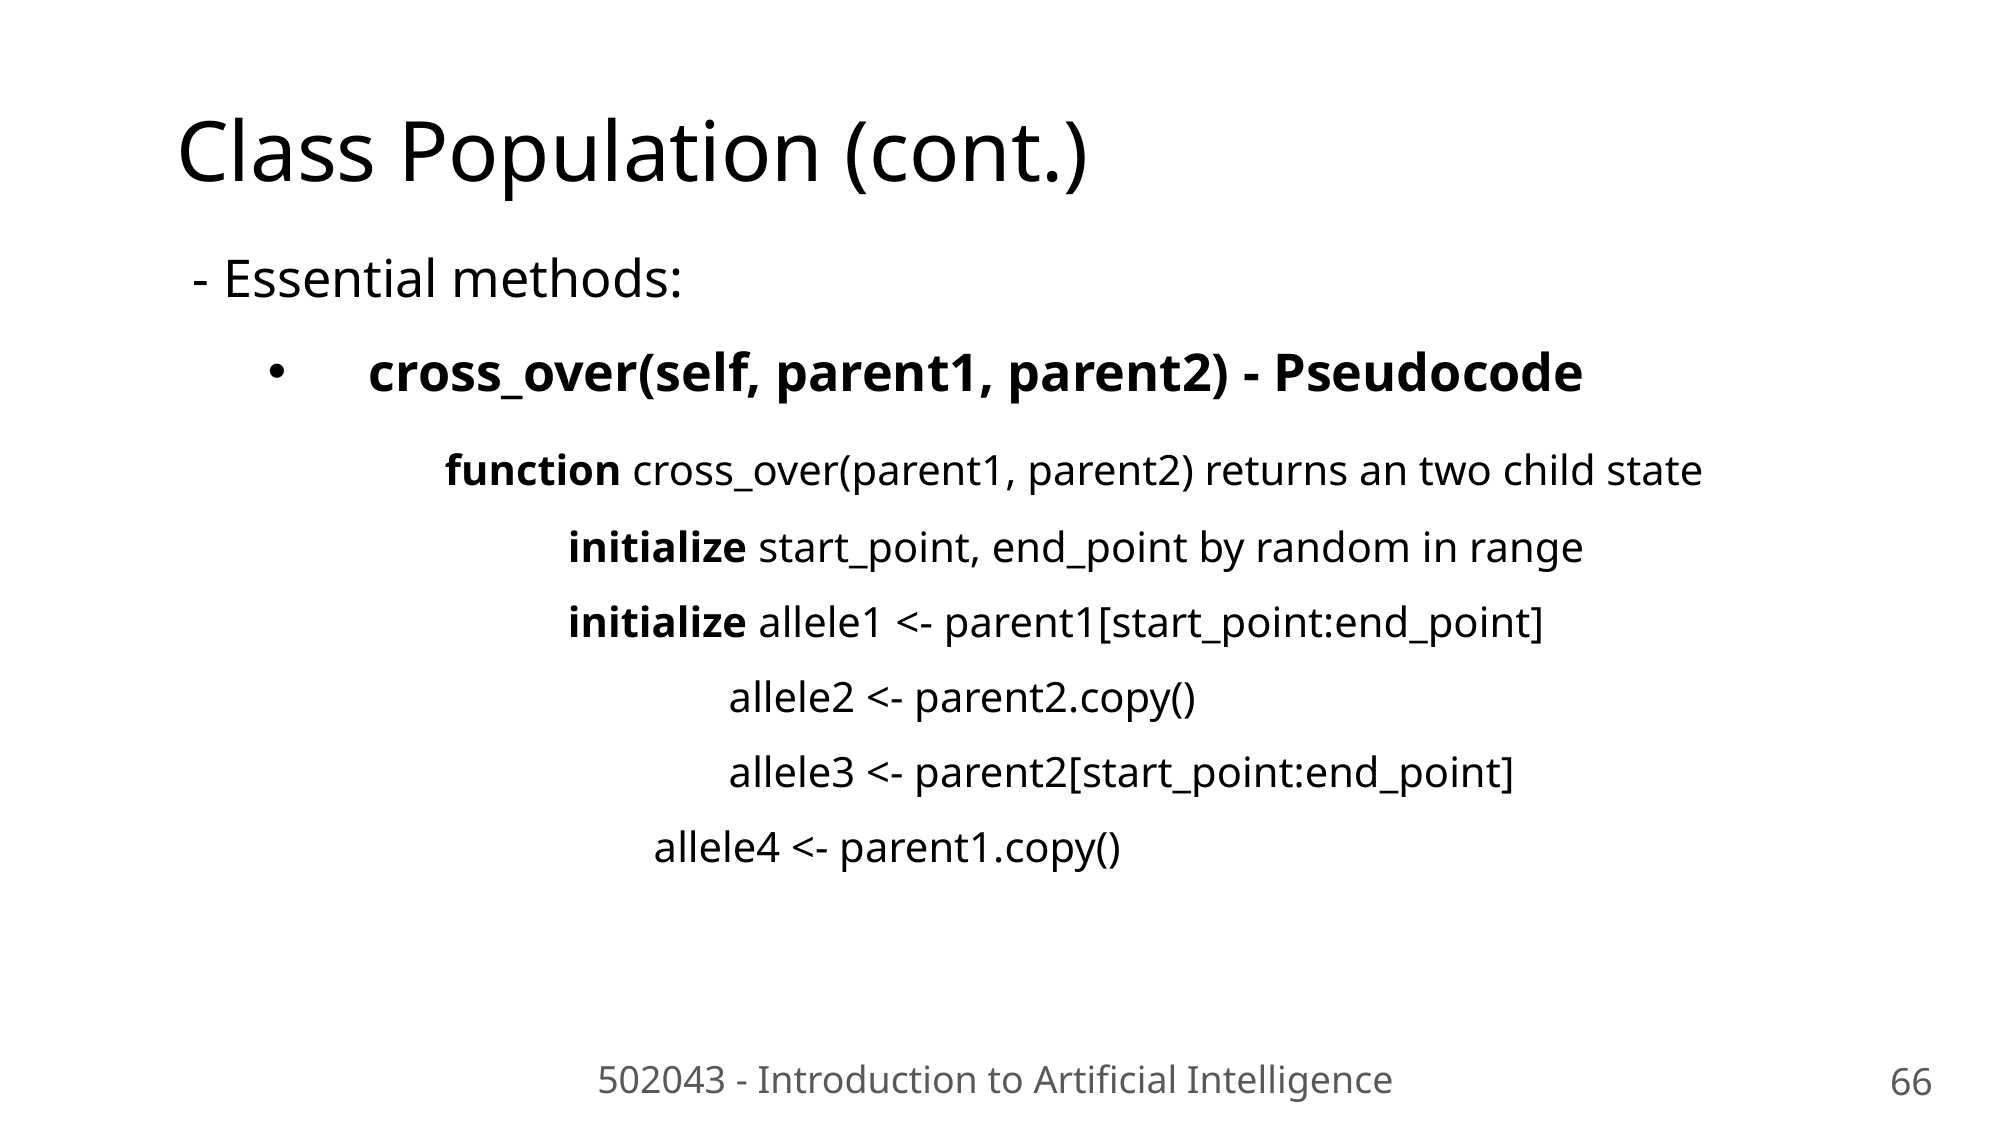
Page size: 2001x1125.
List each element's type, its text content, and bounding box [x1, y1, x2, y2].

text_box - Essential methods: cross_over(self, parent1, parent2) - Pseudocode function cross_over(parent1, parent2) returns an two child state initialize start_point, end_point by random in range initialize allele1 <- parent1[start_point:end_point] allele2 <- parent2.copy() allele3 <- parent2[start_point:end_point] allele4 <- parent1.copy() [178, 206, 1823, 878]
text_box Class Population (cont.) [161, 90, 1104, 206]
text_box 66 [1875, 1050, 1948, 1111]
text_box 502043 - Introduction to Artificial Intelligence [582, 1048, 1419, 1109]
